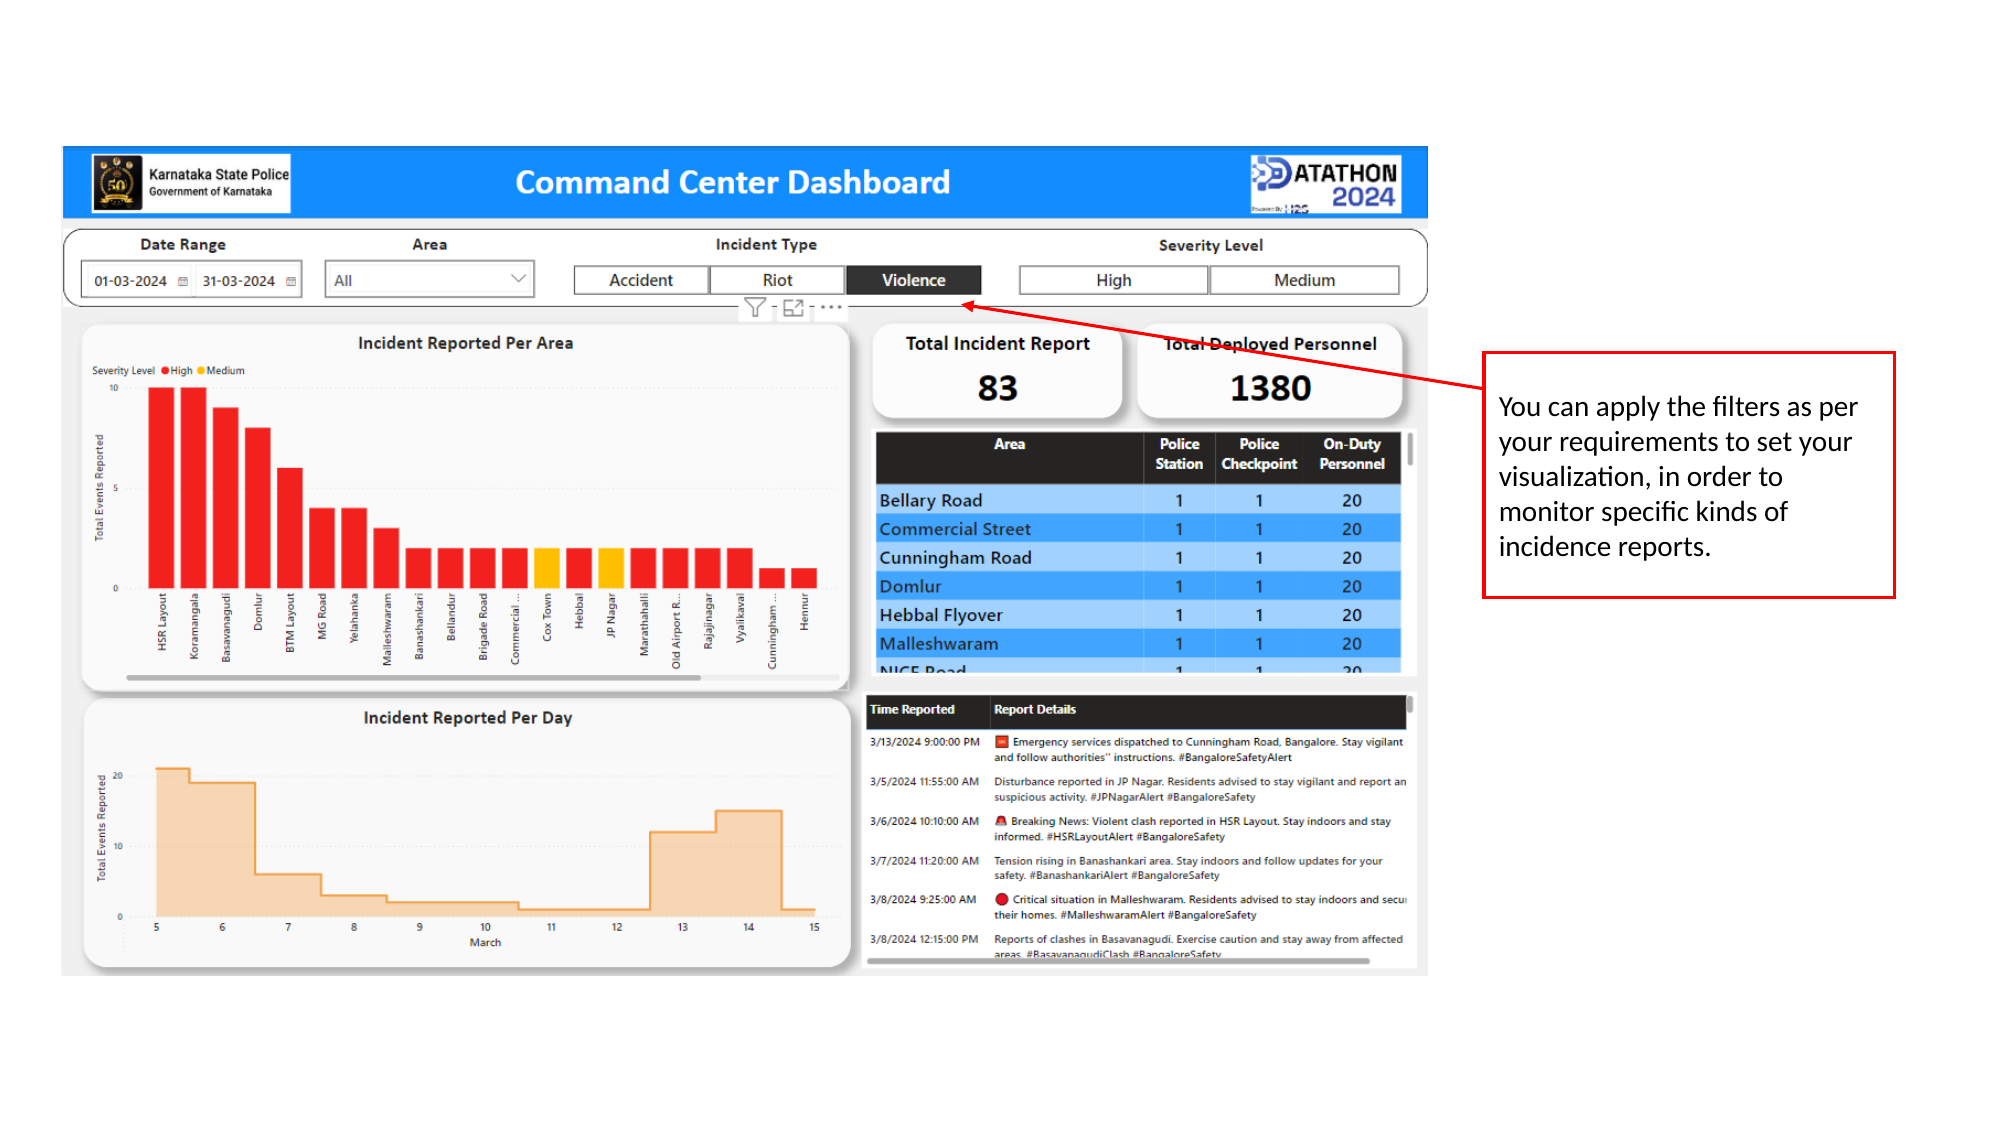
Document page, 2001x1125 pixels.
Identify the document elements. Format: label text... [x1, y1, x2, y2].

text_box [961, 304, 1484, 389]
picture [61, 145, 1428, 976]
text_box You can apply the filters as per your requirements to set your visualization, in order to monitor specific kinds of incidence reports. [1483, 351, 1896, 599]
